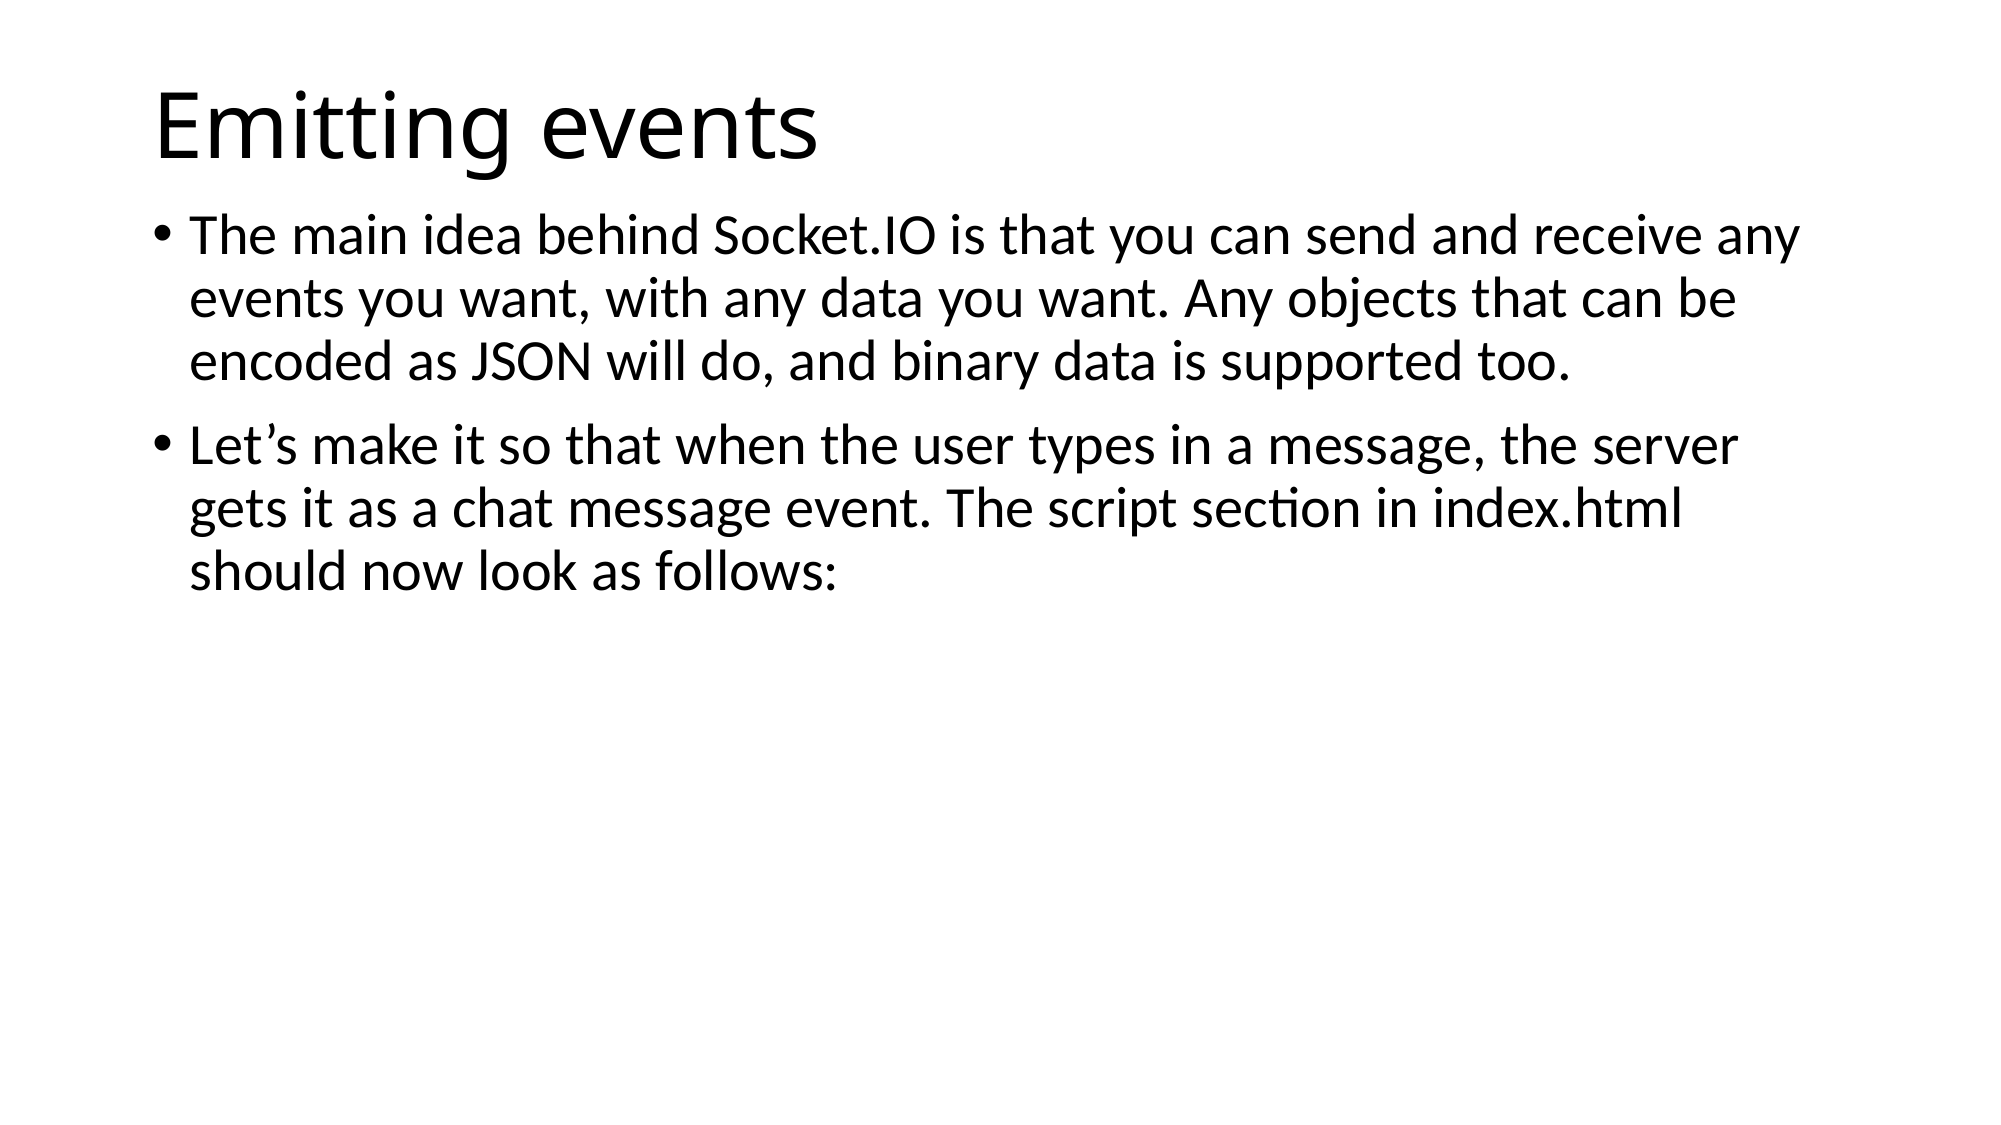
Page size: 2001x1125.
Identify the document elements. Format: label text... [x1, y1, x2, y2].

title Emitting events [137, 59, 1863, 197]
list The main idea behind Socket.IO is that you can send and receive any events you want, with any data you want. Any objects that can be encoded as JSON will do, and binary data is supported too. Let’s make it so that when the user types in a message, the server gets it as a chat message event. The script section in index.html should now look as follows: [137, 197, 1863, 1014]
